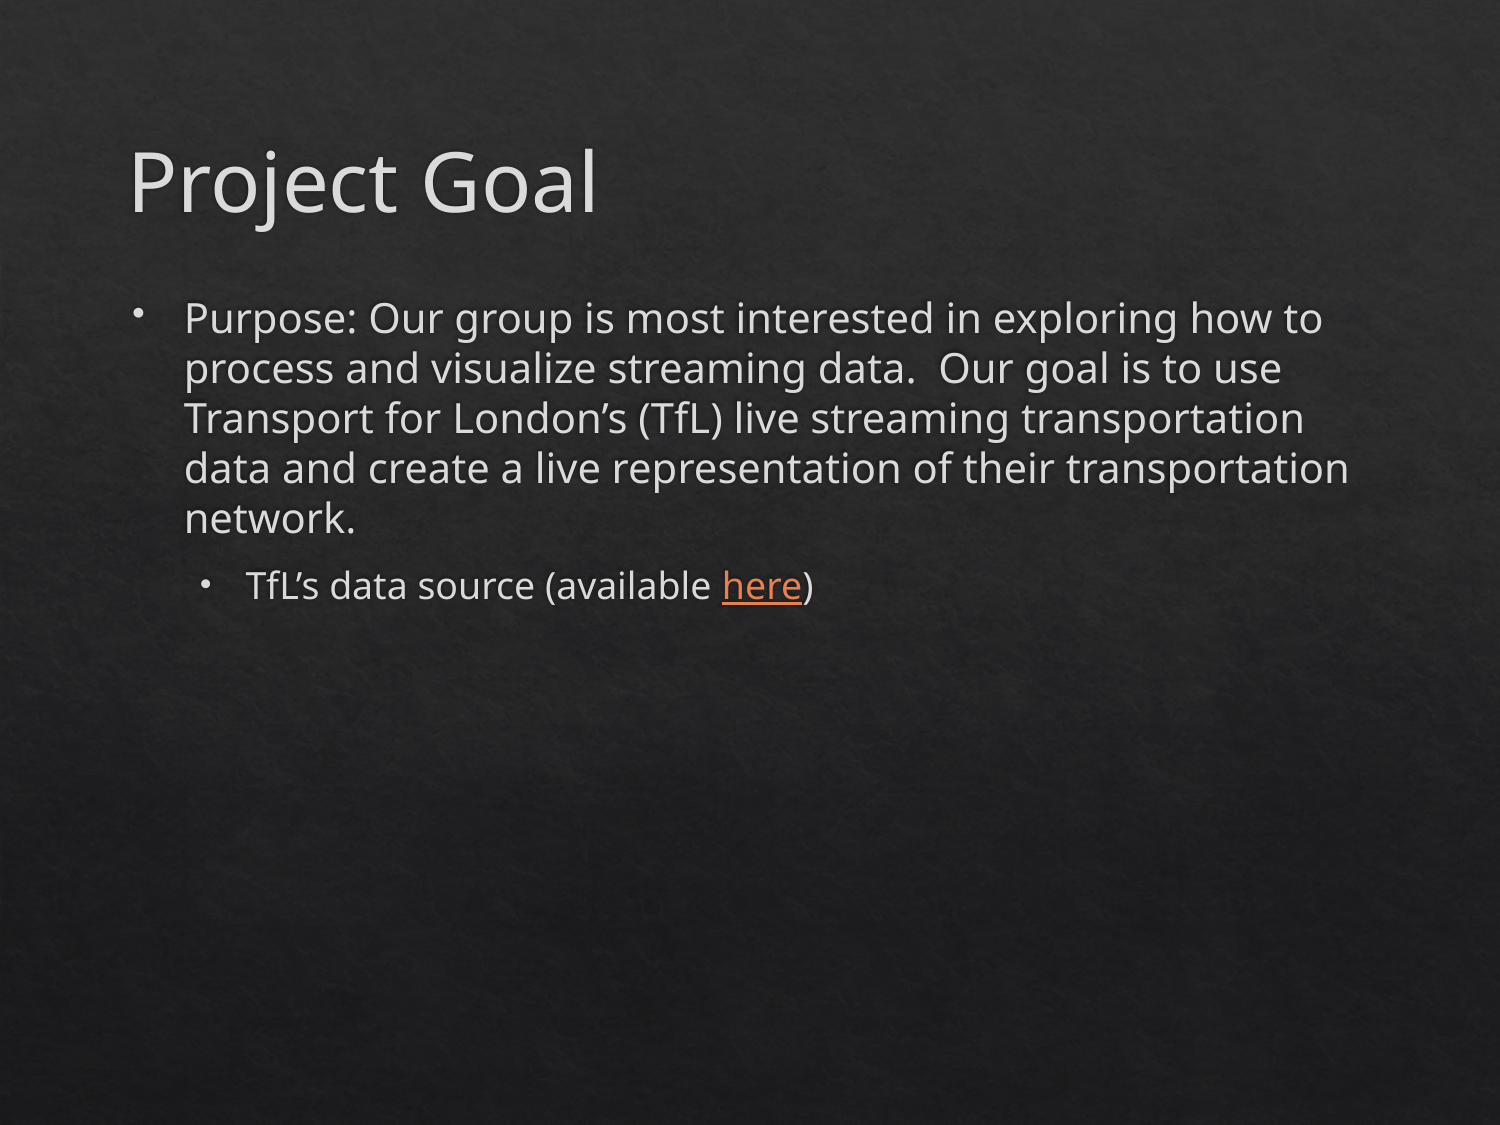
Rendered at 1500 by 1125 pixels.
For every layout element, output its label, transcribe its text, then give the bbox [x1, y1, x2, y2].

list Purpose: Our group is most interested in exploring how to process and visualize streaming data. Our goal is to use Transport for London’s (TfL) live streaming transportation data and create a live representation of their transportation network. TfL’s data source (available here) [112, 284, 1387, 950]
title Project Goal [112, 99, 1387, 260]
